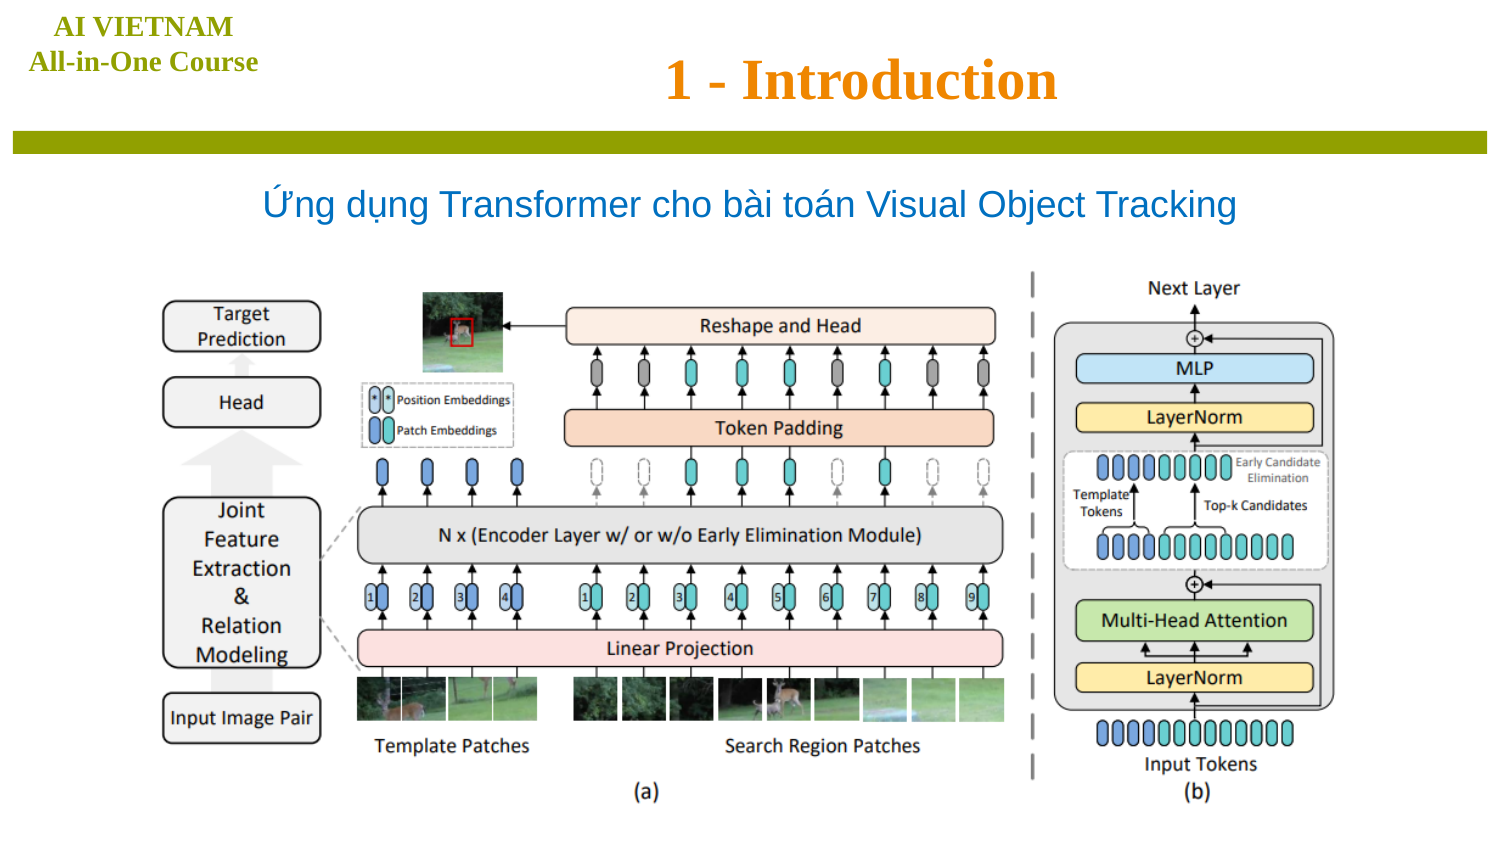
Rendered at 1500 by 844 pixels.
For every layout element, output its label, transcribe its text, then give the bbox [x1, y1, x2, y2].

picture [125, 263, 1375, 818]
text_box AI VIETNAM All-in-One Course [12, 0, 275, 86]
text_box Ứng dụng Transformer cho bài toán Visual Object Tracking [12, 164, 1488, 240]
text_box [12, 130, 1488, 154]
title 1 - Introduction [357, 26, 1366, 120]
